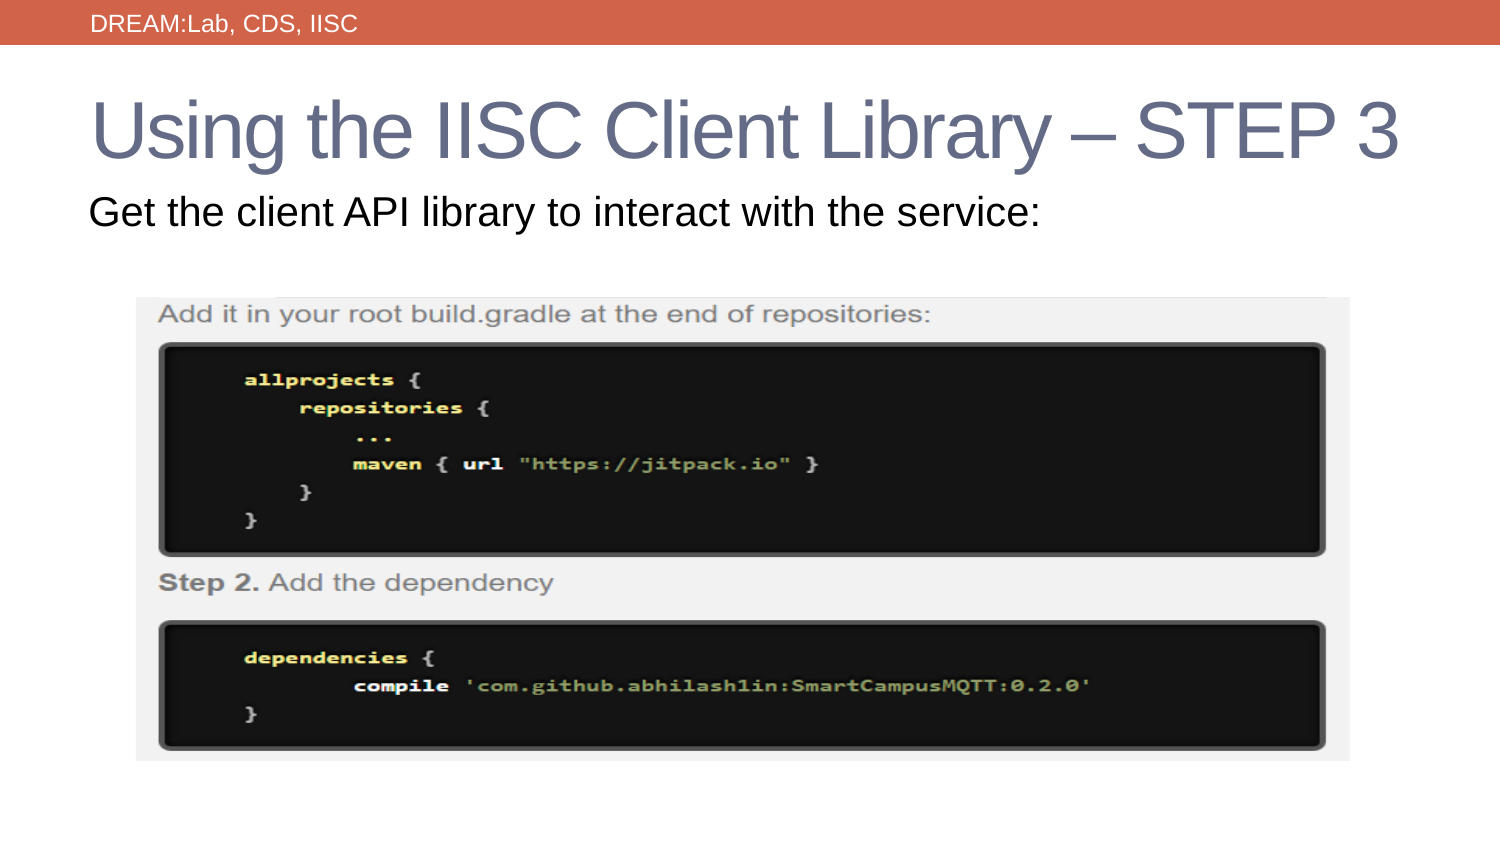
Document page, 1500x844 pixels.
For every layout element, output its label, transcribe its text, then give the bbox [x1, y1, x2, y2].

picture [135, 297, 1350, 762]
text_box Get the client API library to interact with the service: [73, 177, 1068, 243]
slide_number DREAM:Lab, CDS, IISC [75, 2, 550, 43]
title Using the IISC Client Library – STEP 3 [75, 65, 1425, 188]
